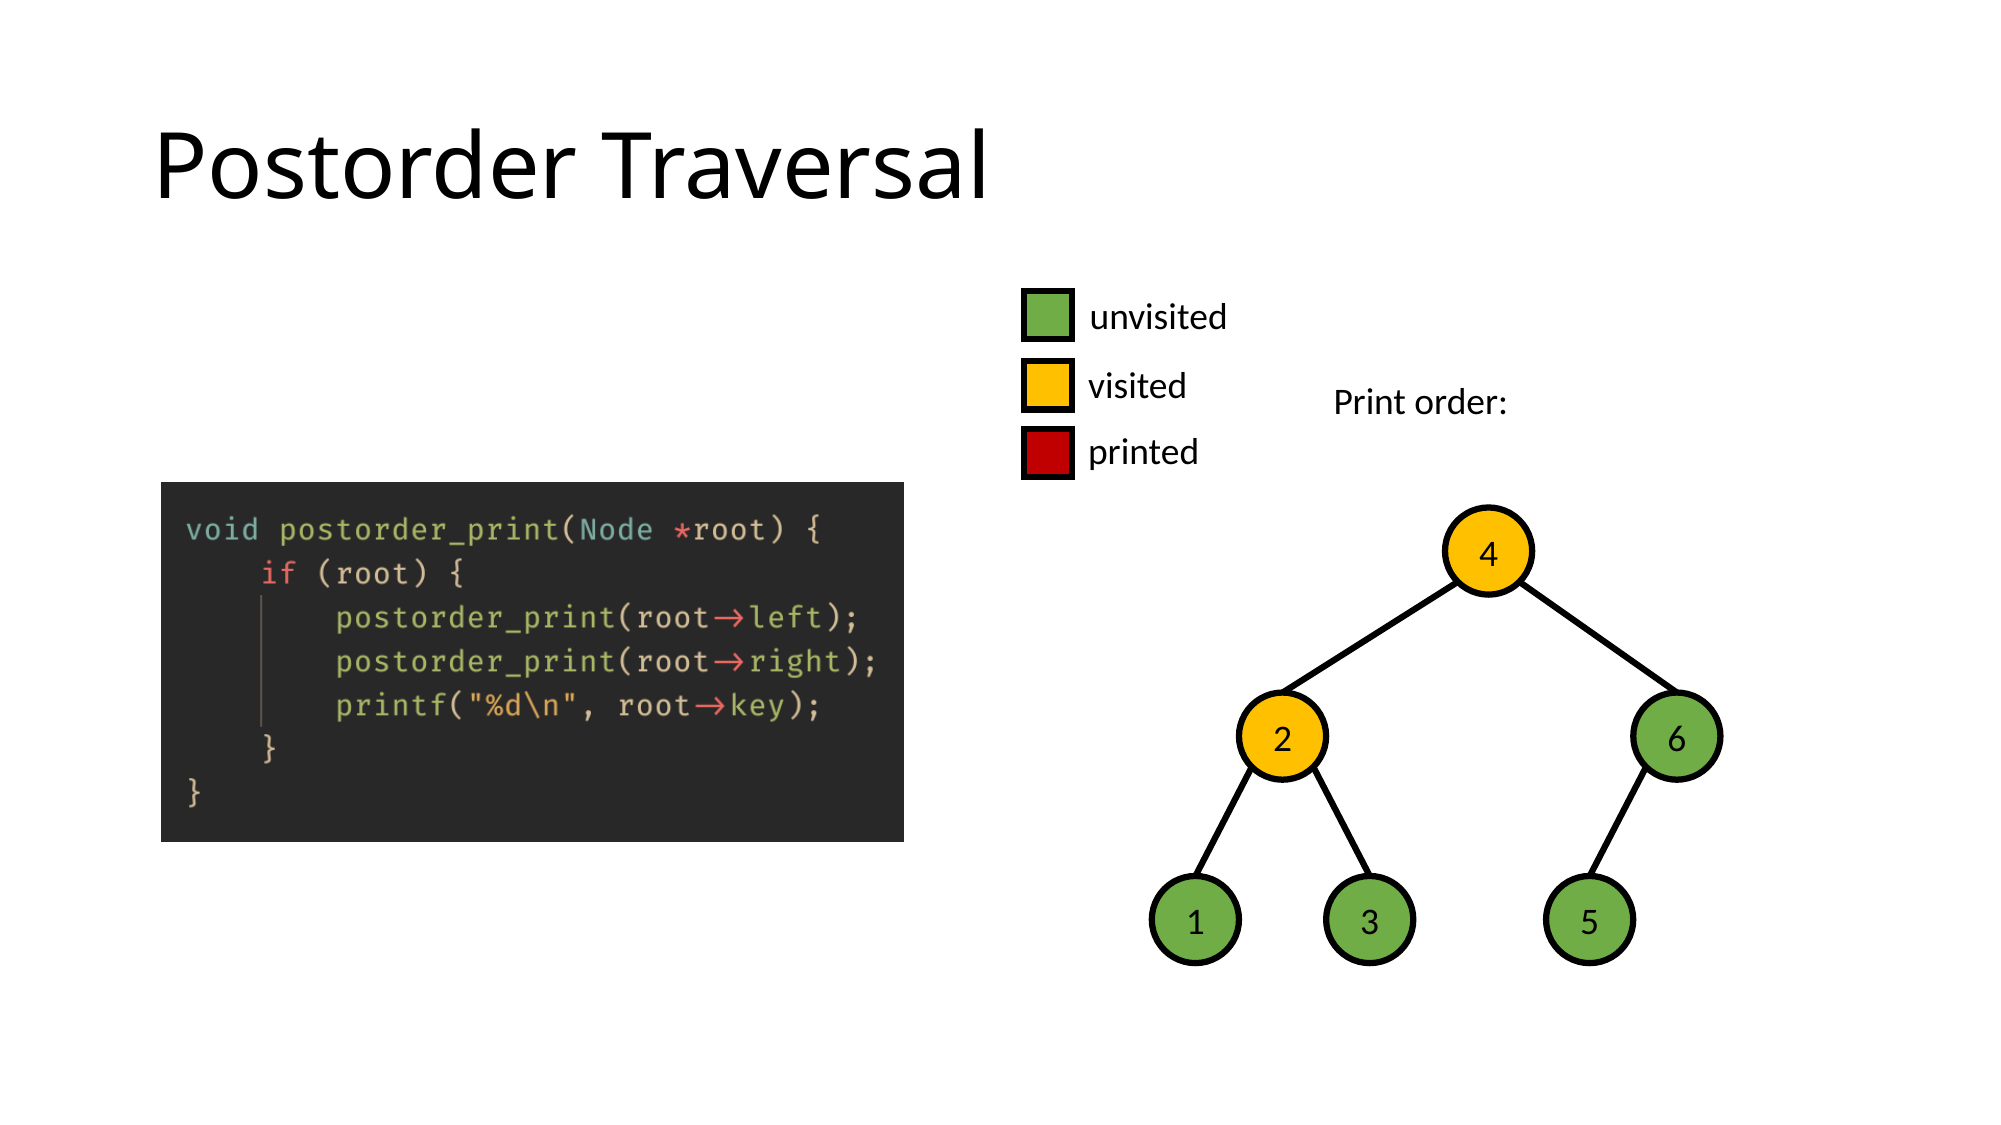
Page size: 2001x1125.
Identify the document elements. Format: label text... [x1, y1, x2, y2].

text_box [1023, 284, 1387, 481]
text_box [1151, 507, 1721, 964]
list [161, 482, 904, 842]
text_box Print order: [1387, 369, 1792, 430]
title Postorder Traversal [137, 59, 1863, 278]
